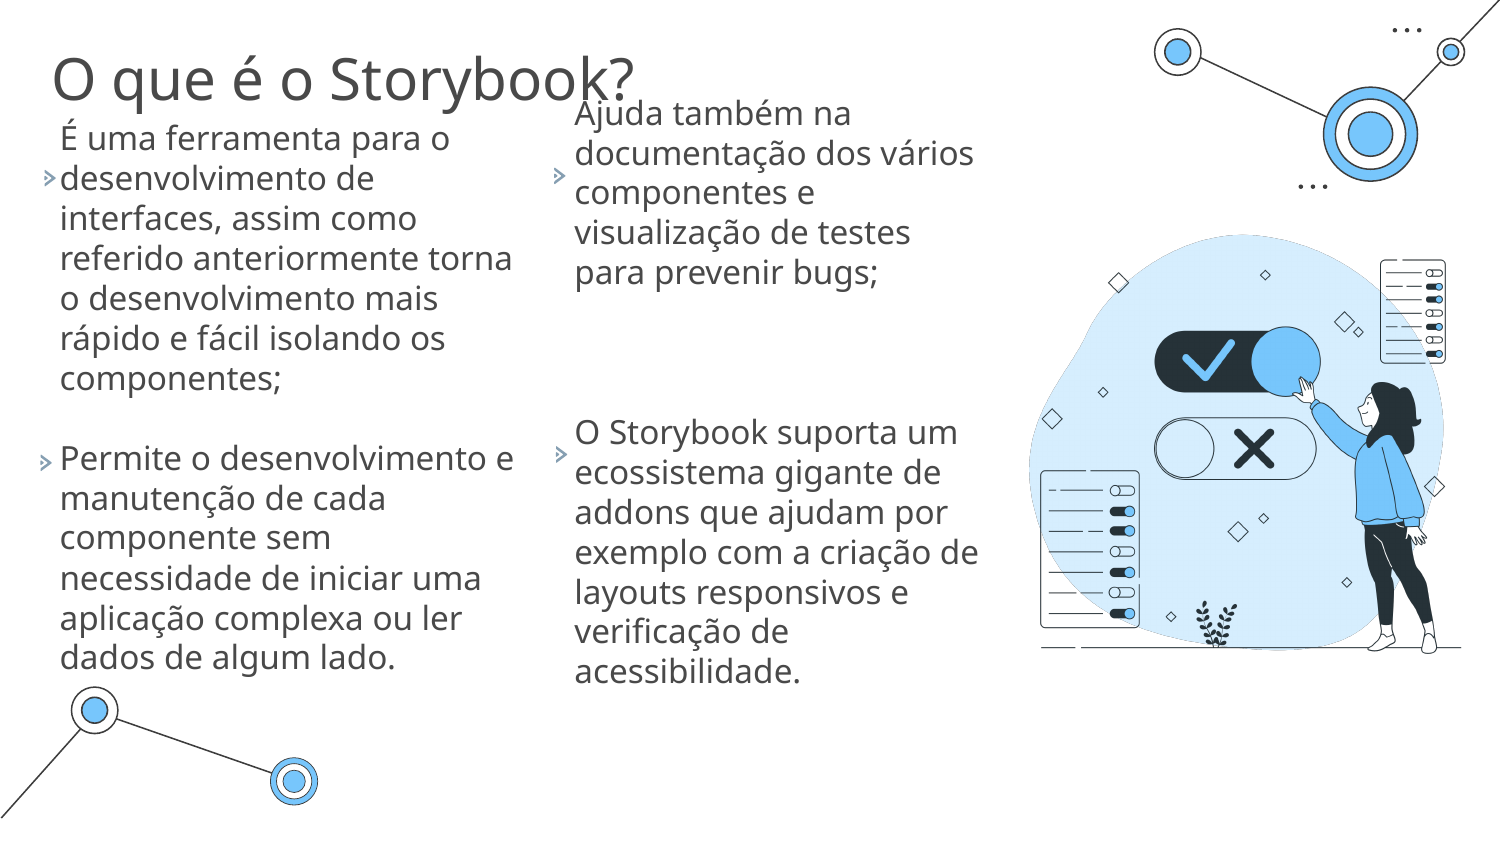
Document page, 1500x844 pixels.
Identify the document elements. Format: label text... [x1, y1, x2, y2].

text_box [555, 445, 568, 464]
list É uma ferramenta para o desenvolvimento de interfaces, assim como referido anteriormente torna o desenvolvimento mais rápido e fácil isolando os componentes; Permite o desenvolvimento e manutenção de cada componente sem necessidade de iniciar uma aplicação complexa ou ler dados de algum lado. [44, 252, 534, 542]
text_box Ajuda também na documentação dos vários componentes e visualização de testes para prevenir bugs; O Storybook suporta um ecossistema gigante de addons que ajudam por exemplo com a criação de layouts responsivos e verificação de acessibilidade. [559, 207, 1003, 575]
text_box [44, 169, 57, 187]
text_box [553, 167, 566, 185]
picture [1004, 207, 1482, 685]
title O que é o Storybook? [36, 26, 747, 121]
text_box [40, 454, 53, 472]
